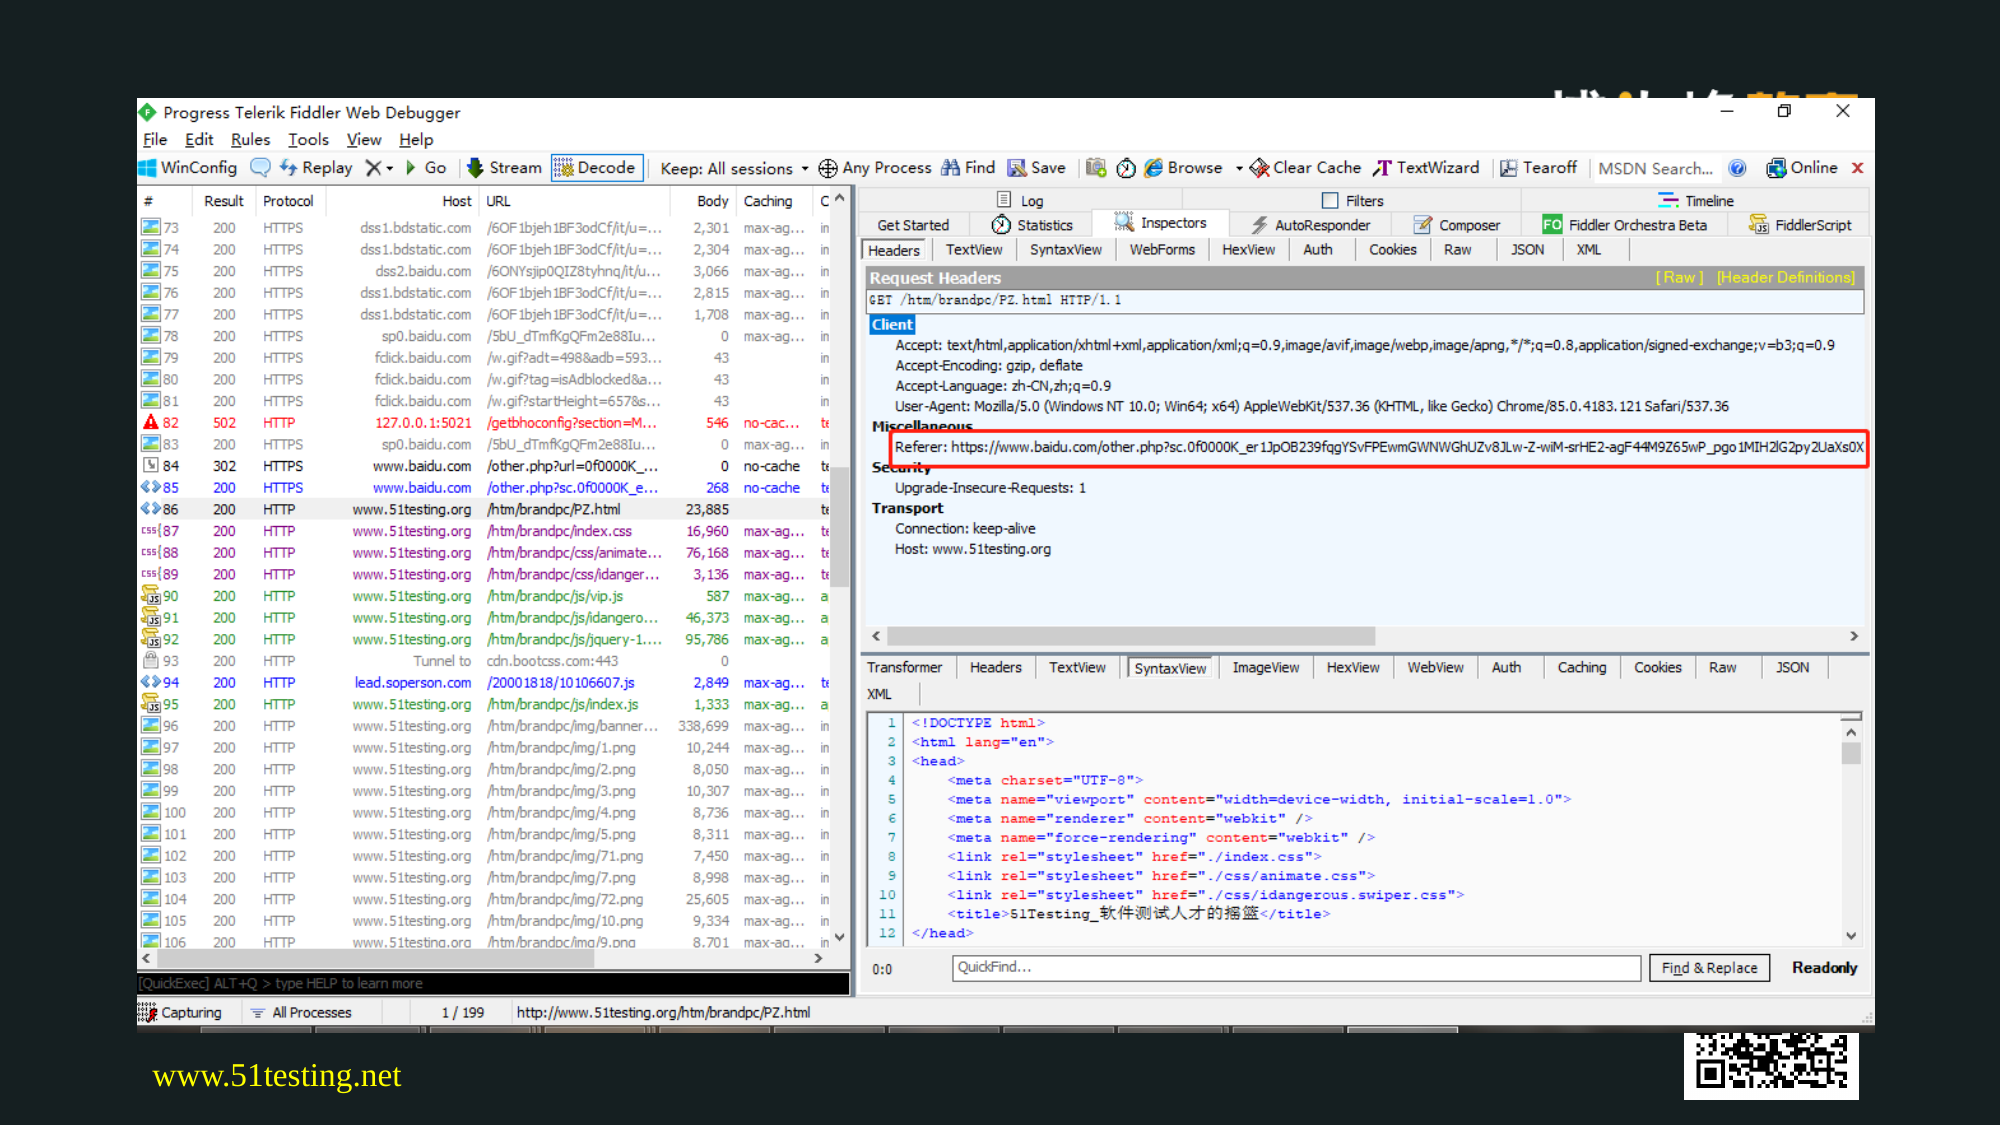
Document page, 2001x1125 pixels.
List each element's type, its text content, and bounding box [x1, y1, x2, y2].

picture [137, 89, 1875, 1100]
slide_number www.51testing.net [137, 1042, 588, 1103]
